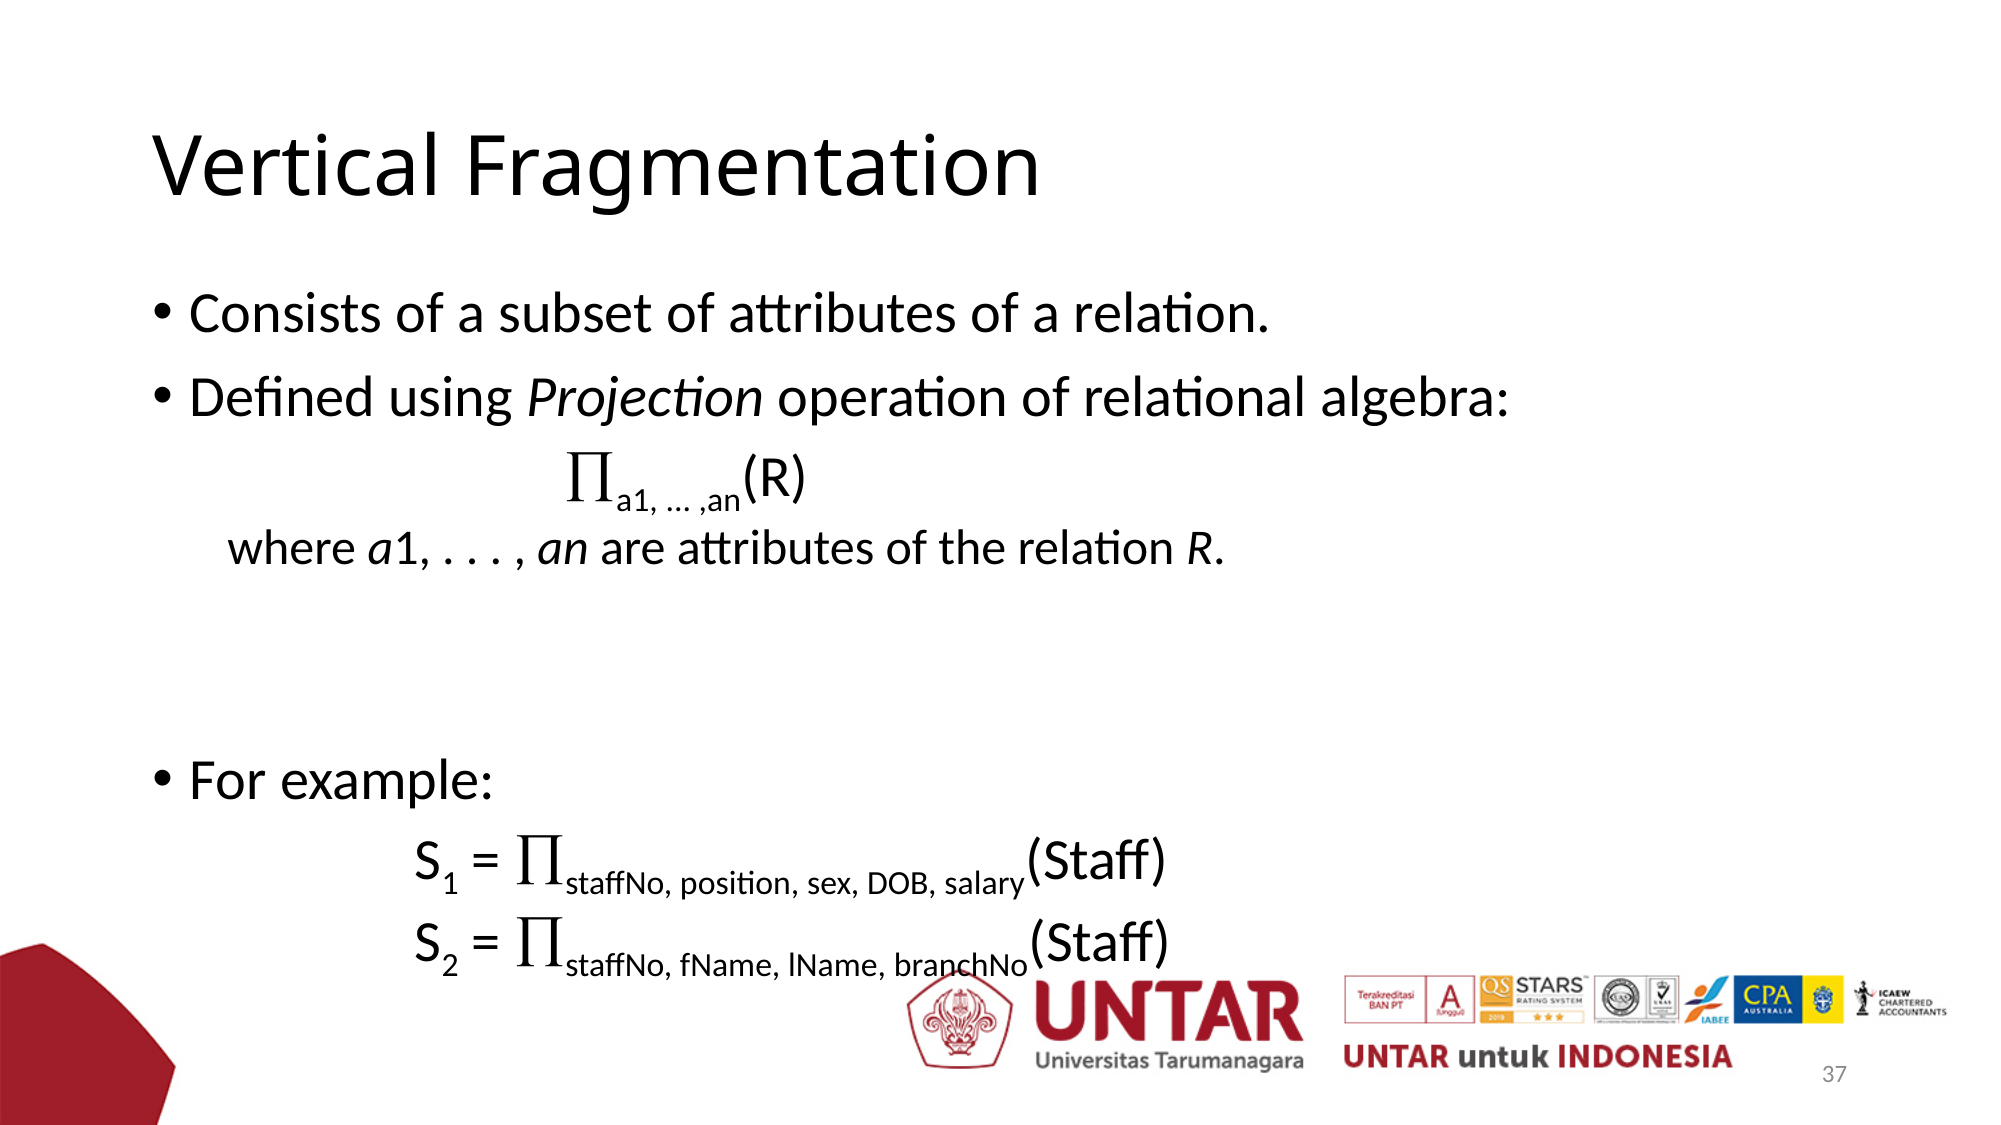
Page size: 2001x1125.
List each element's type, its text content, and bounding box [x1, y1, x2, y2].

list Consists of a subset of attributes of a relation. Defined using Projection operation of relational algebra: a1, ... ,an(R) where a1, . . . , an are attributes of the relation R. For example: S1 = staffNo, position, sex, DOB, salary(Staff) S2 = staffNo, fName, lName, branchNo(Staff) [137, 275, 1899, 988]
picture [0, 0, 2001, 1125]
title Vertical Fragmentation [137, 59, 1863, 275]
slide_number 37 [1412, 1042, 1863, 1103]
